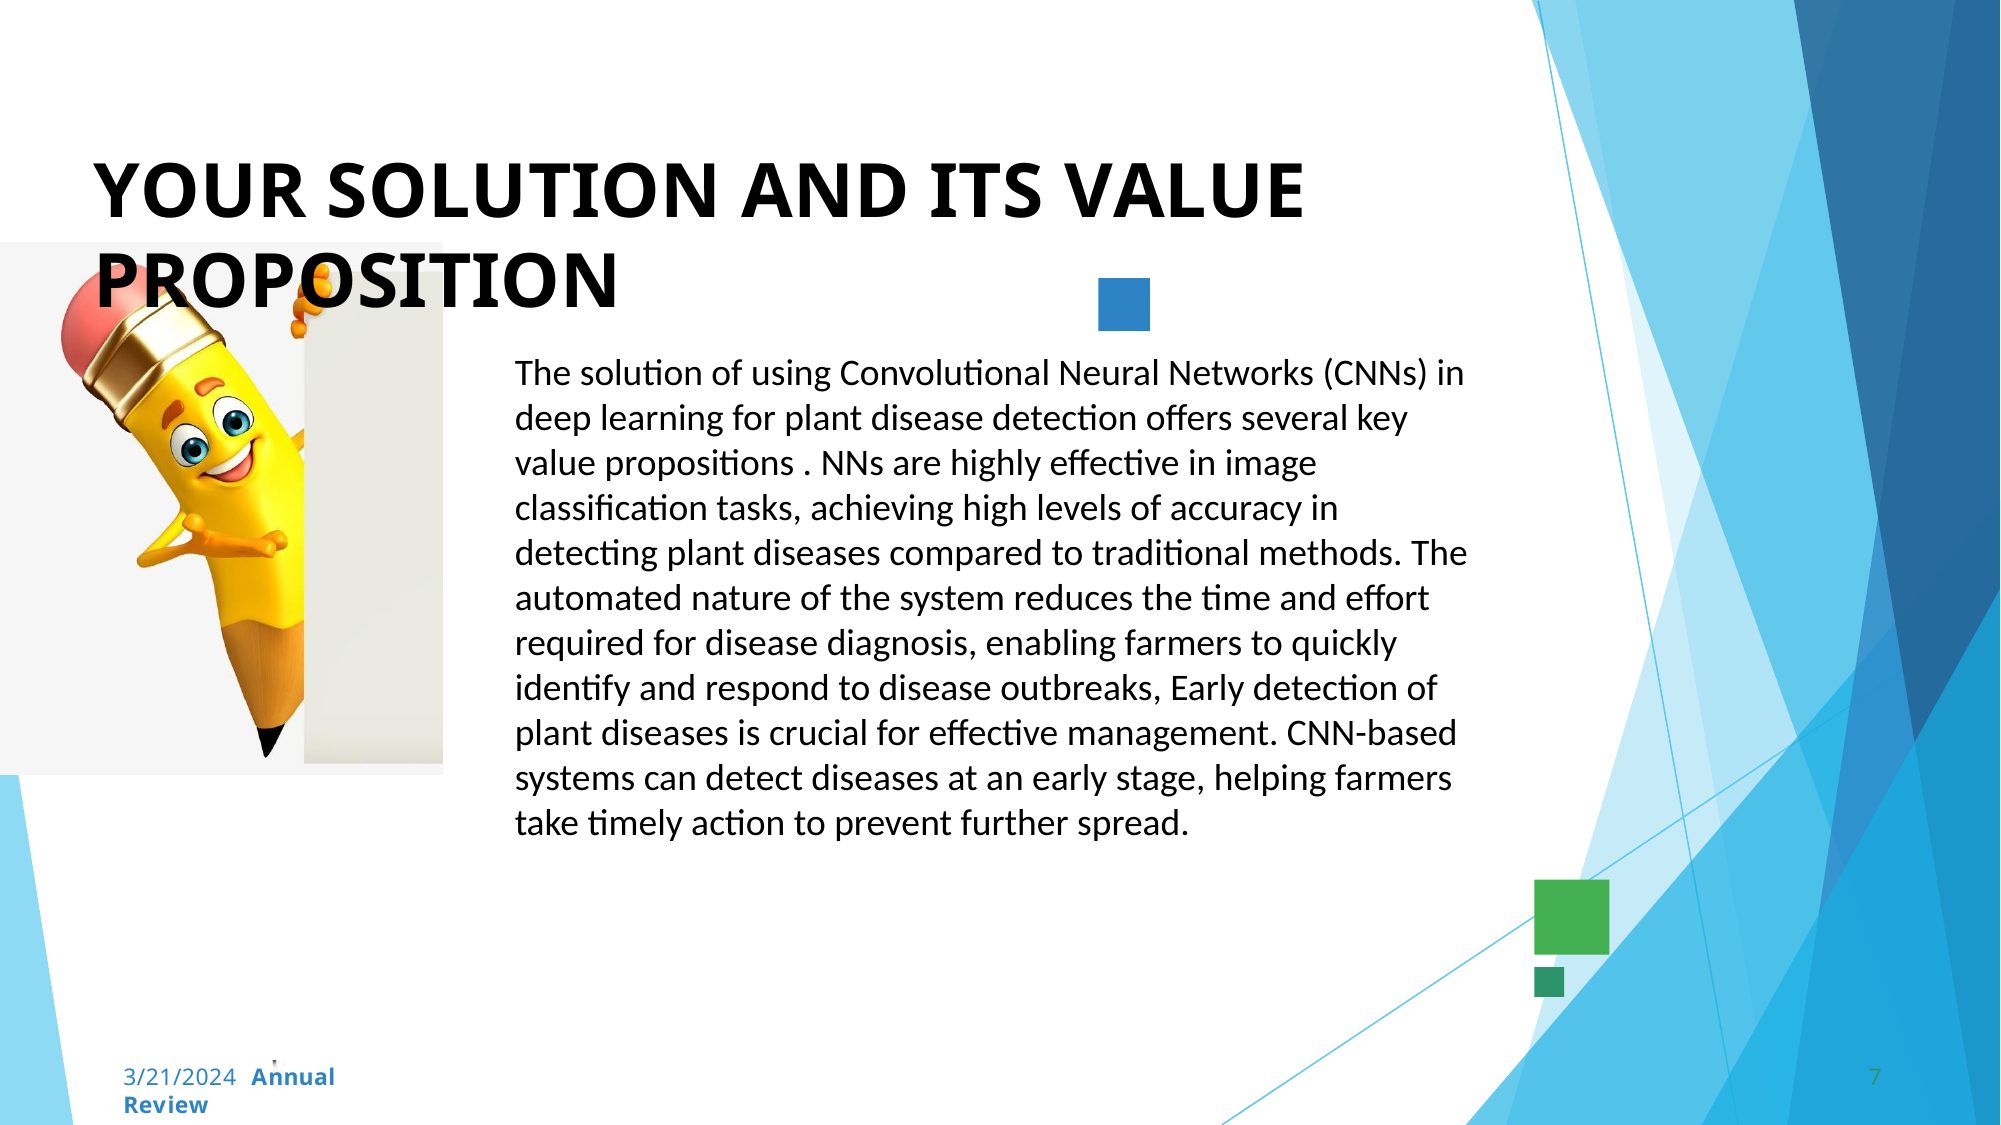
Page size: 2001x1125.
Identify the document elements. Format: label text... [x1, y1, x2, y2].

picture [110, 1060, 463, 1094]
text_box The solution of using Convolutional Neural Networks (CNNs) in deep learning for plant disease detection offers several key value propositions . NNs are highly effective in image classification tasks, achieving high levels of accuracy in detecting plant diseases compared to traditional methods. The automated nature of the system reduces the time and effort required for disease diagnosis, enabling farmers to quickly identify and respond to disease outbreaks, Early detection of plant diseases is crucial for effective management. CNN-based systems can detect diseases at an early stage, helping farmers take timely action to prevent further spread. [500, 340, 1500, 851]
slide_number 7 [1862, 1061, 1888, 1125]
title YOUR SOLUTION AND ITS VALUE PROPOSITION [91, 140, 1694, 331]
text_box [1534, 967, 1565, 997]
picture [0, 241, 443, 776]
text_box [1534, 879, 1610, 955]
text_box 3/21/2024 Annual Review [121, 1103, 417, 1118]
